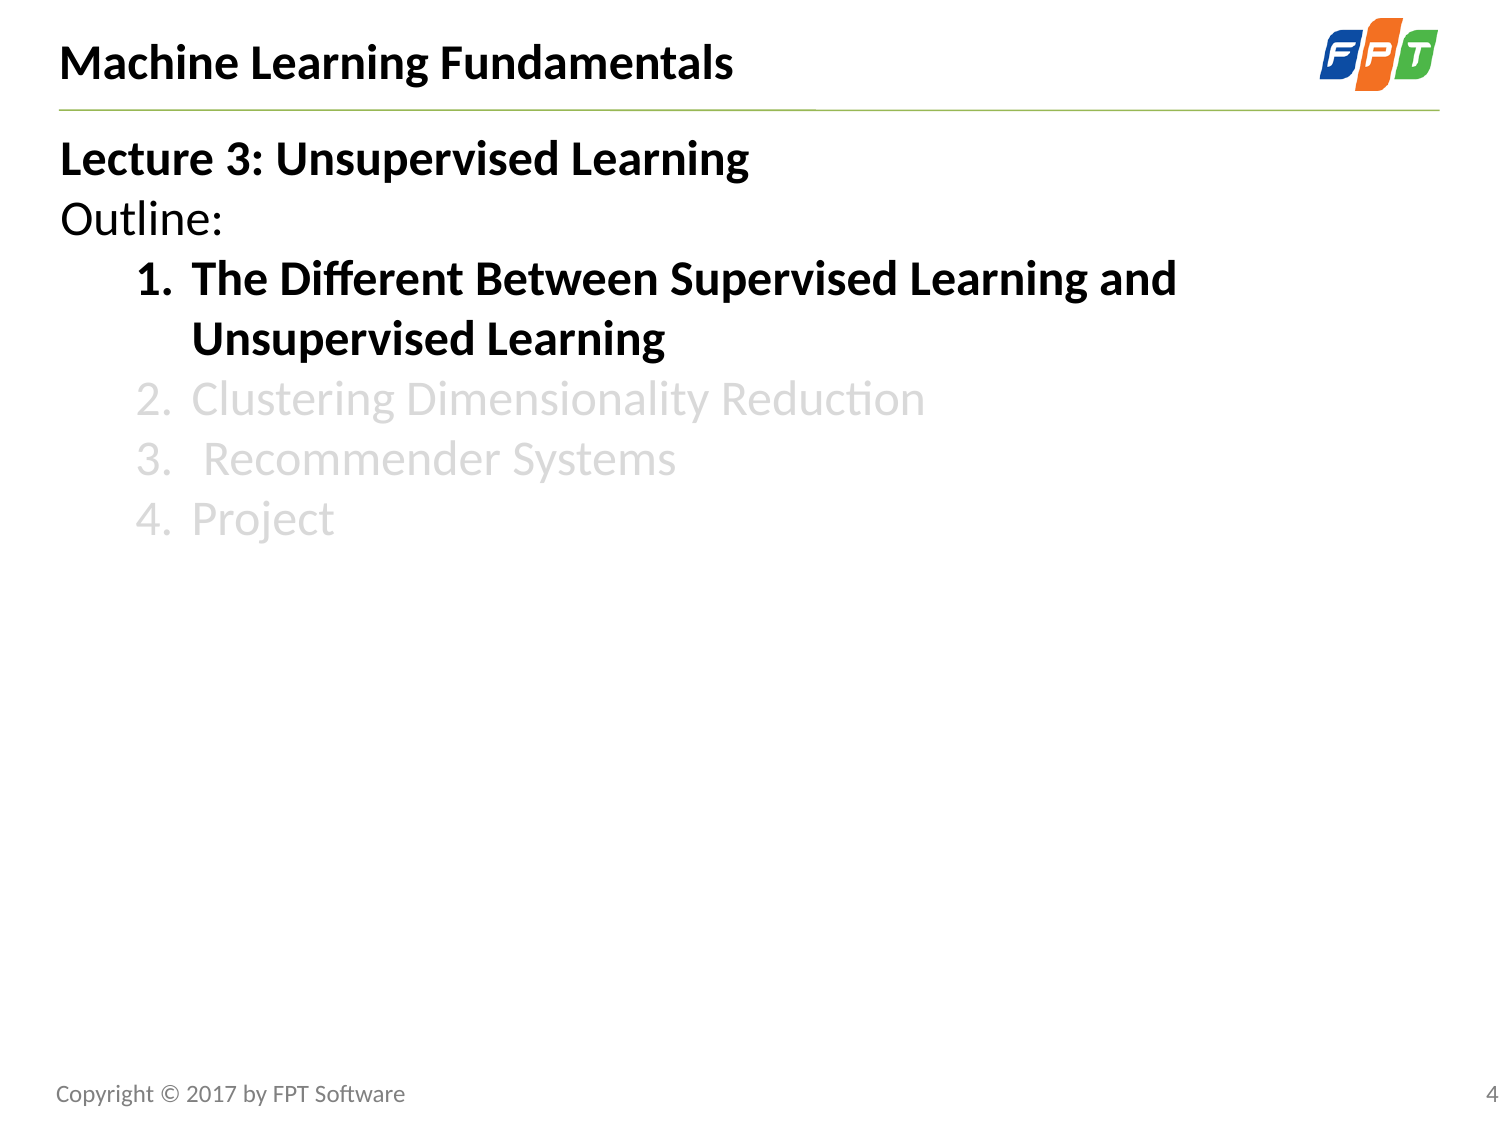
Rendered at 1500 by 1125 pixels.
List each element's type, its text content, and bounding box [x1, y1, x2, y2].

text_box Lecture 3: Unsupervised Learning Outline: The Different Between Supervised Learning and Unsupervised Learning Clustering Dimensionality Reduction Recommender Systems Project [60, 125, 1459, 1047]
picture [1317, 16, 1439, 93]
text_box Machine Learning Fundamentals [58, 24, 1305, 95]
